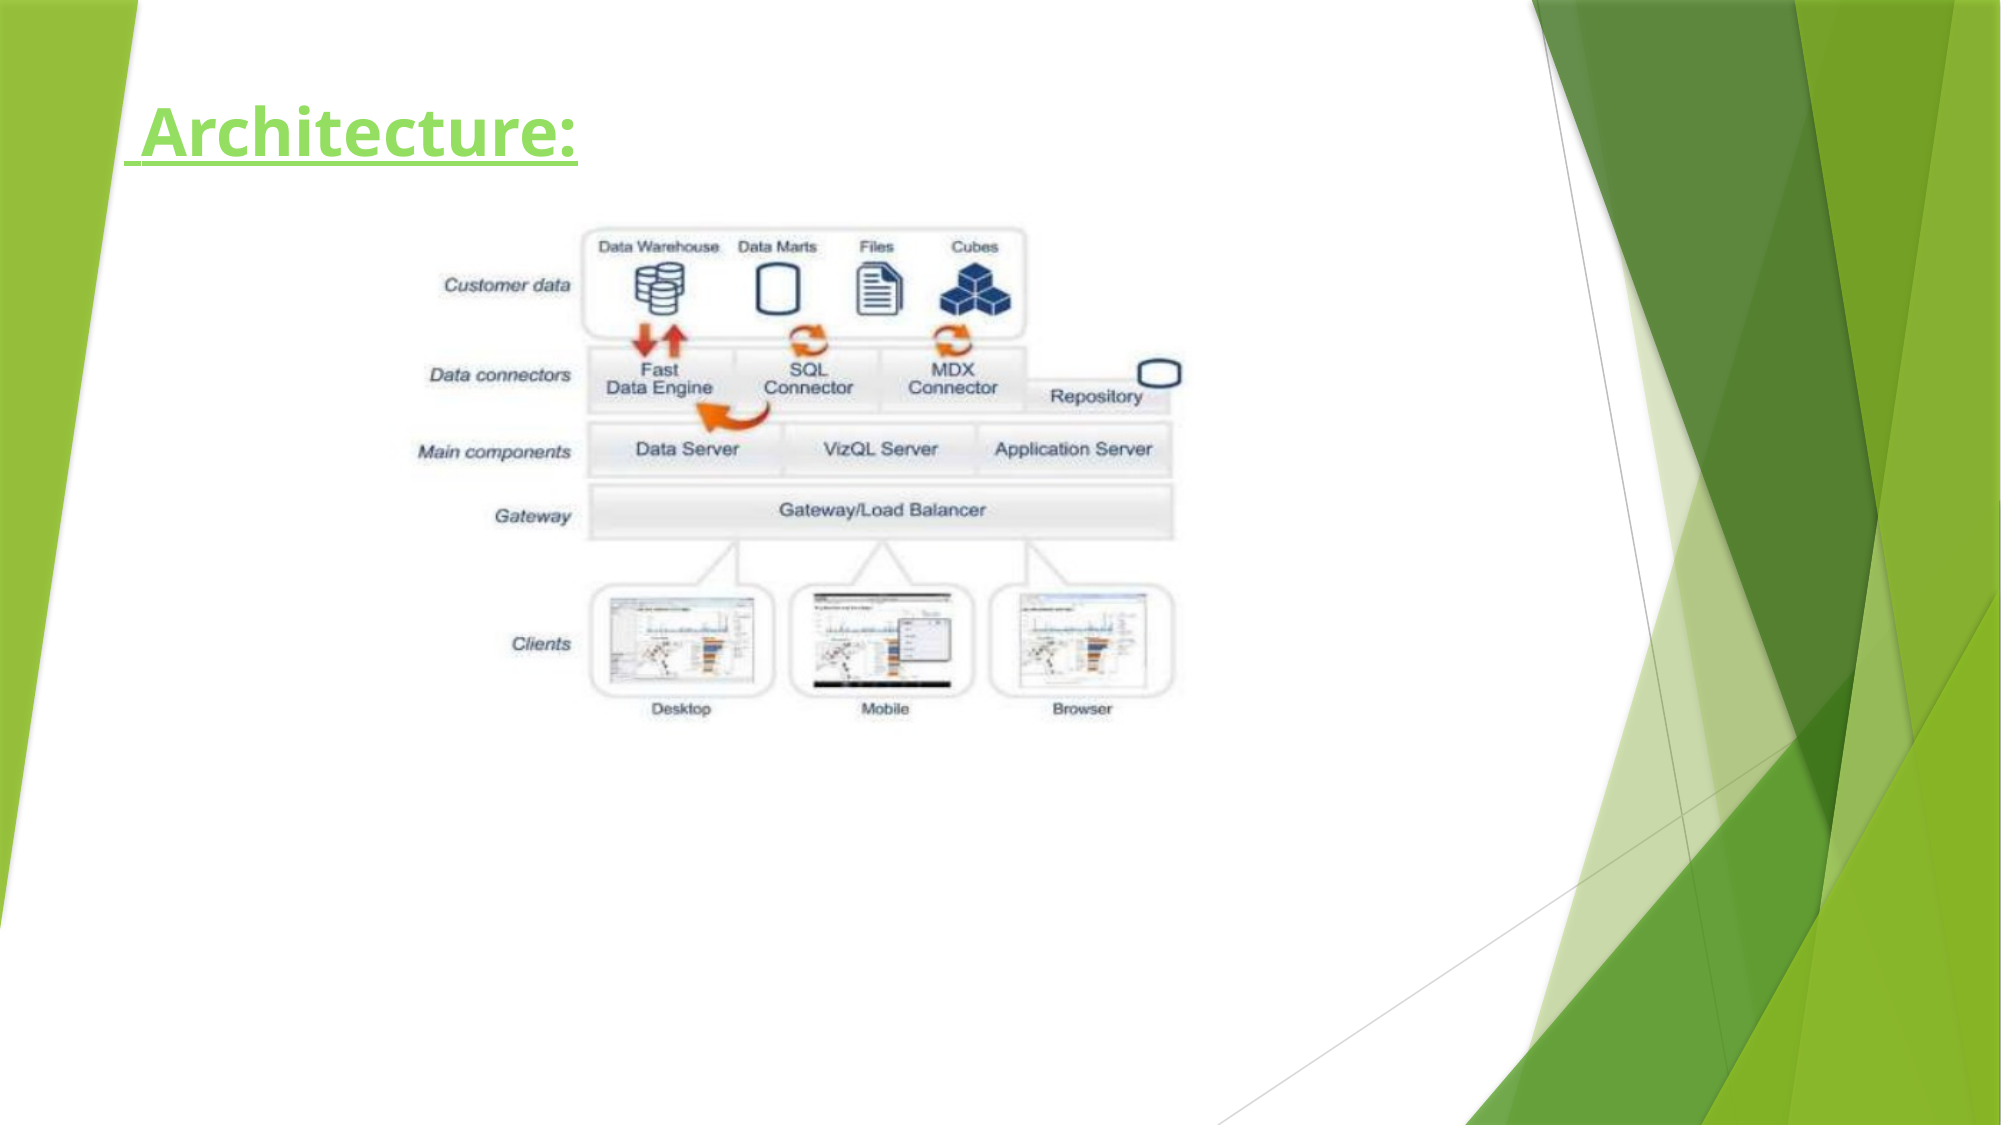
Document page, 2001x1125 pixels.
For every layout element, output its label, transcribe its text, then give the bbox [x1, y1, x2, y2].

picture [389, 203, 1354, 742]
title Architecture: [69, 88, 593, 177]
